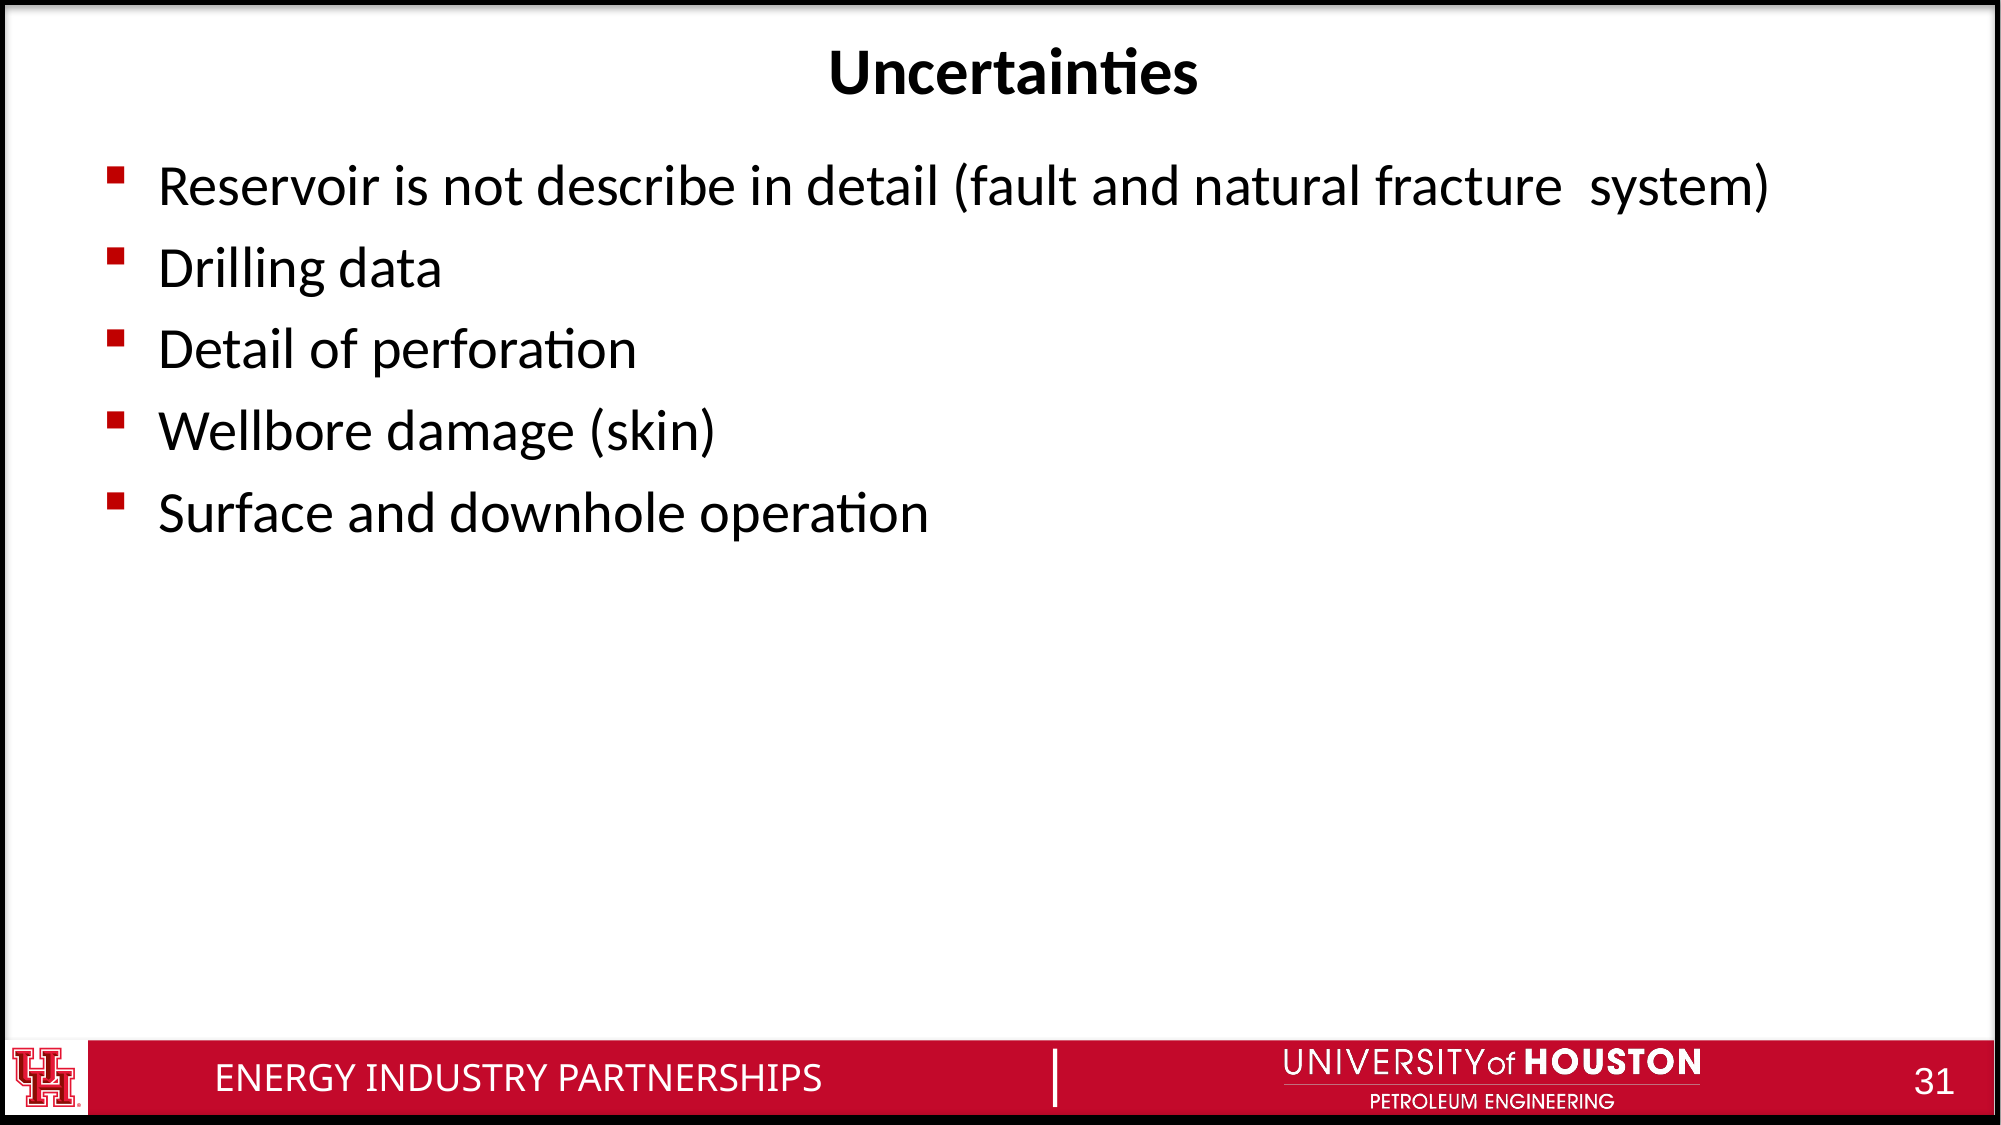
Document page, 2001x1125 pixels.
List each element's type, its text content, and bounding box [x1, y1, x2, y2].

picture [5, 1040, 88, 1115]
picture [1284, 1048, 1700, 1109]
list Reservoir is not describe in detail (fault and natural fracture system) Drilling data Detail of perforation Wellbore damage (skin) Surface and downhole operation [87, 139, 1942, 1021]
title Uncertainties [87, 11, 1942, 123]
